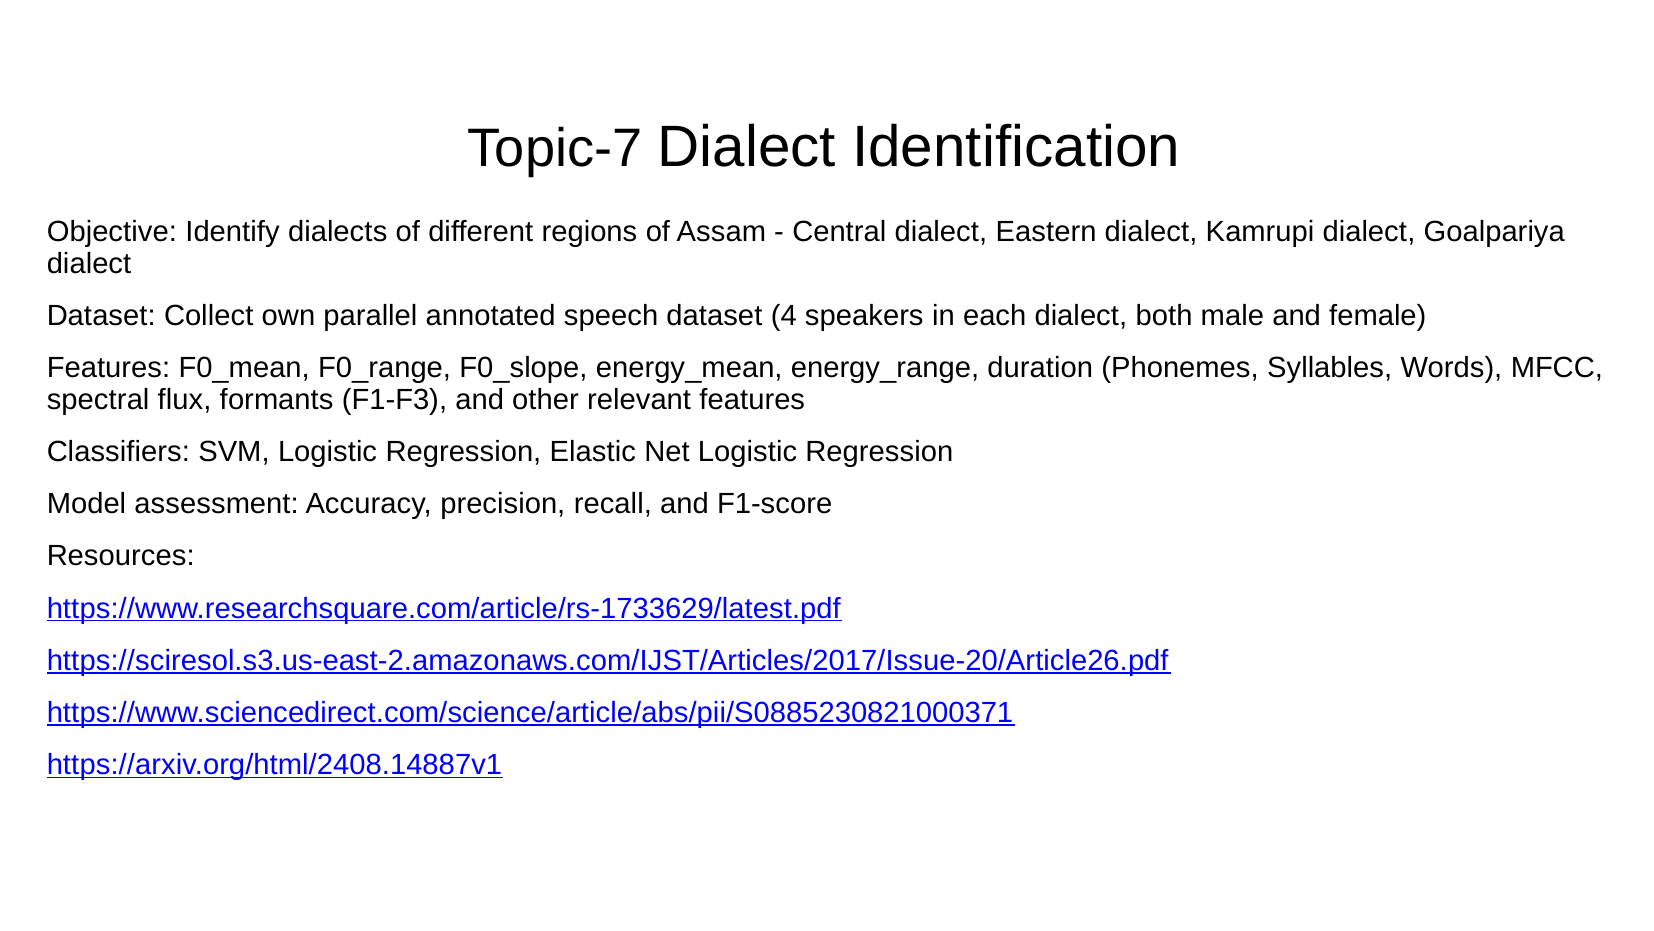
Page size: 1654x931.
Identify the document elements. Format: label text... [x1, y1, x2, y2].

title Topic-7 Dialect Identification [30, 30, 1619, 180]
subtitle Objective: Identify dialects of different regions of Assam - Central dialect, Eastern dialect, Kamrupi dialect, Goalpariya dialect Dataset: Collect own parallel annotated speech dataset (4 speakers in each dialect, both male and female) Features: F0_mean, F0_range, F0_slope, energy_mean, energy_range, duration (Phonemes, Syllables, Words), MFCC, spectral flux, formants (F1-F3), and other relevant features Classifiers: SVM, Logistic Regression, Elastic Net Logistic Regression Model assessment: Accuracy, precision, recall, and F1-score Resources: https://www.researchsquare.com/article/rs-1733629/latest.pdf https://sciresol.s3.us-east-2.amazonaws.com/IJST/Articles/2017/Issue-20/Article26.pdf https://www.sciencedirect.com/science/article/abs/pii/S0885230821000371 https://arxiv.org/html/2408.14887v1 [46, 216, 1607, 811]
